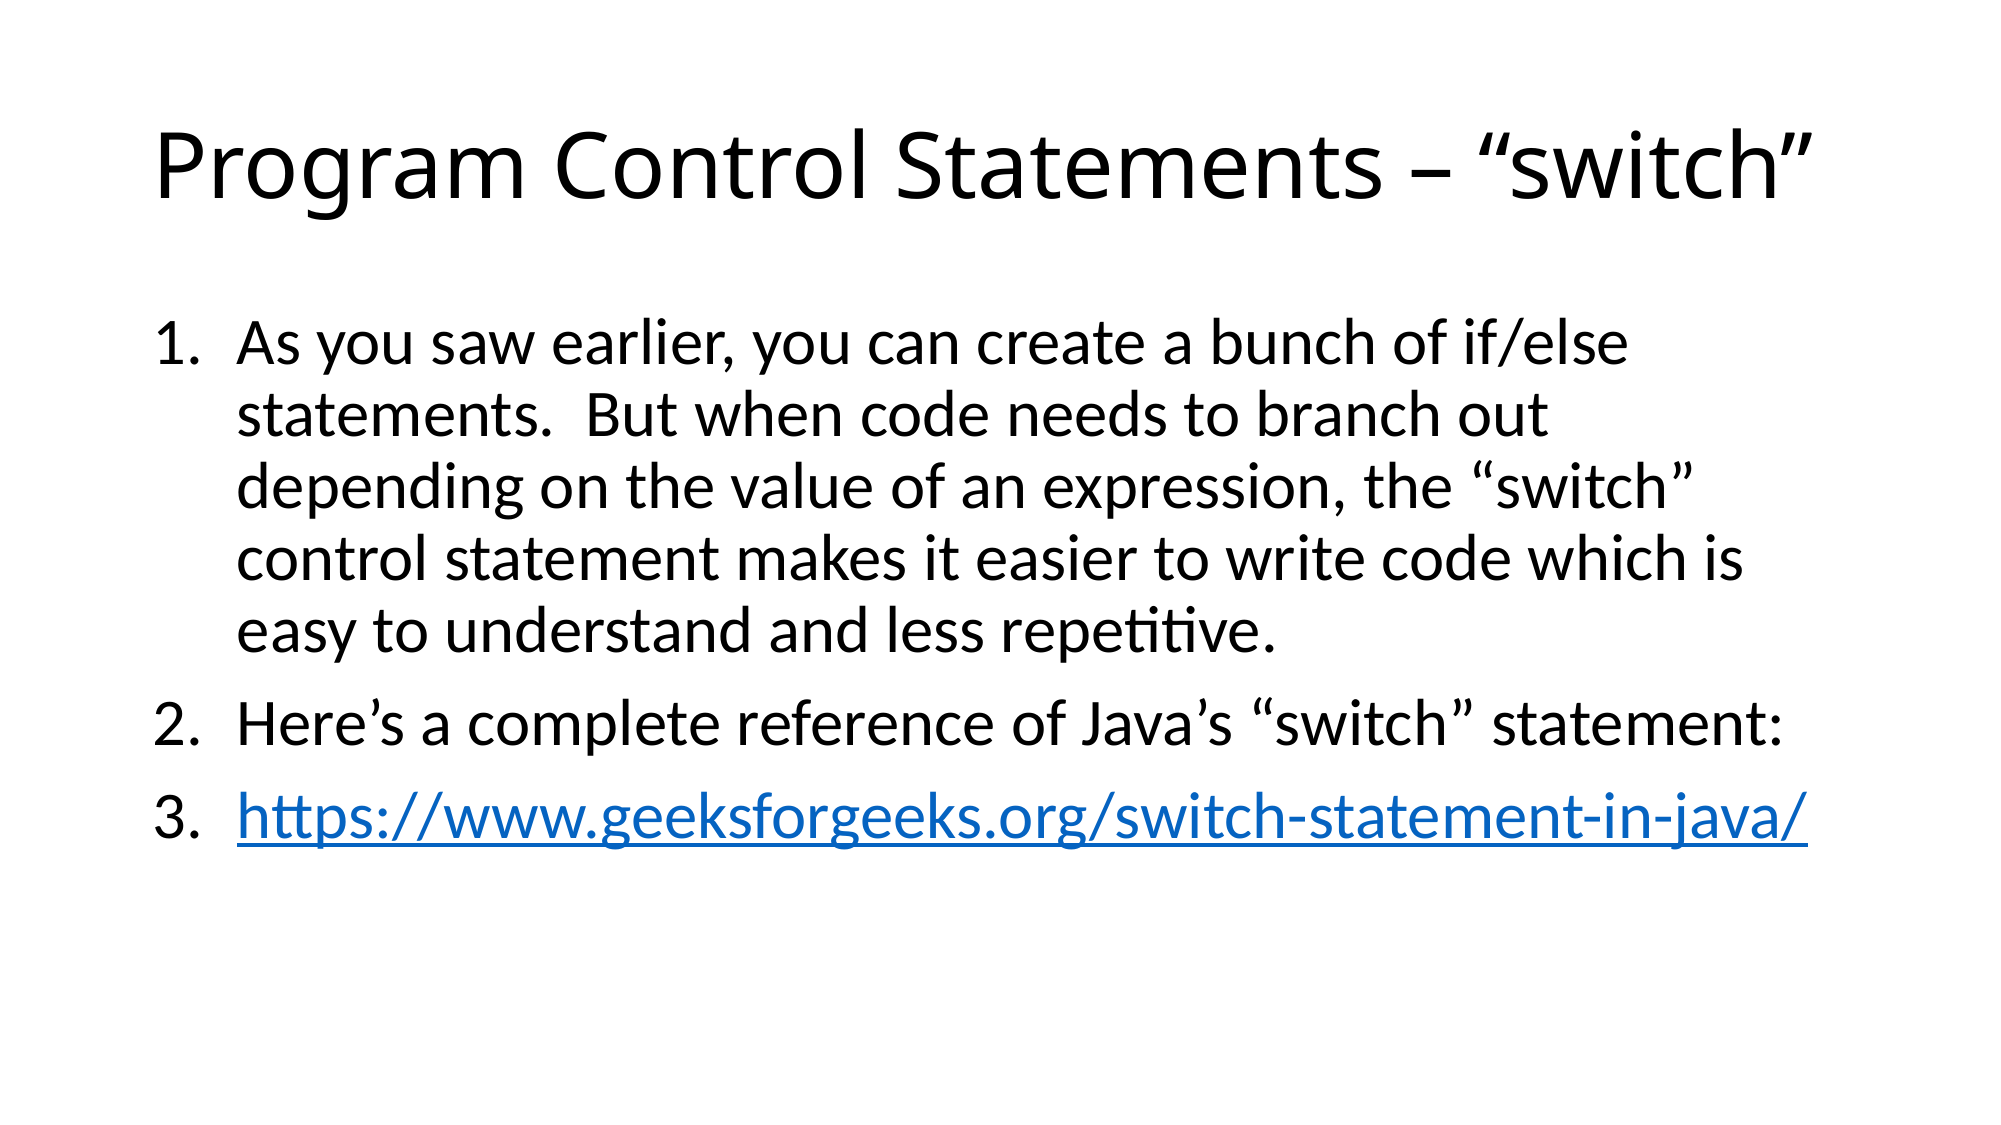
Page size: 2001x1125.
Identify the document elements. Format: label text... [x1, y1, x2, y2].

list As you saw earlier, you can create a bunch of if/else statements. But when code needs to branch out depending on the value of an expression, the “switch” control statement makes it easier to write code which is easy to understand and less repetitive. Here’s a complete reference of Java’s “switch” statement: https://www.geeksforgeeks.org/switch-statement-in-java/ [137, 299, 1863, 1014]
title Program Control Statements – “switch” [137, 59, 1863, 278]
